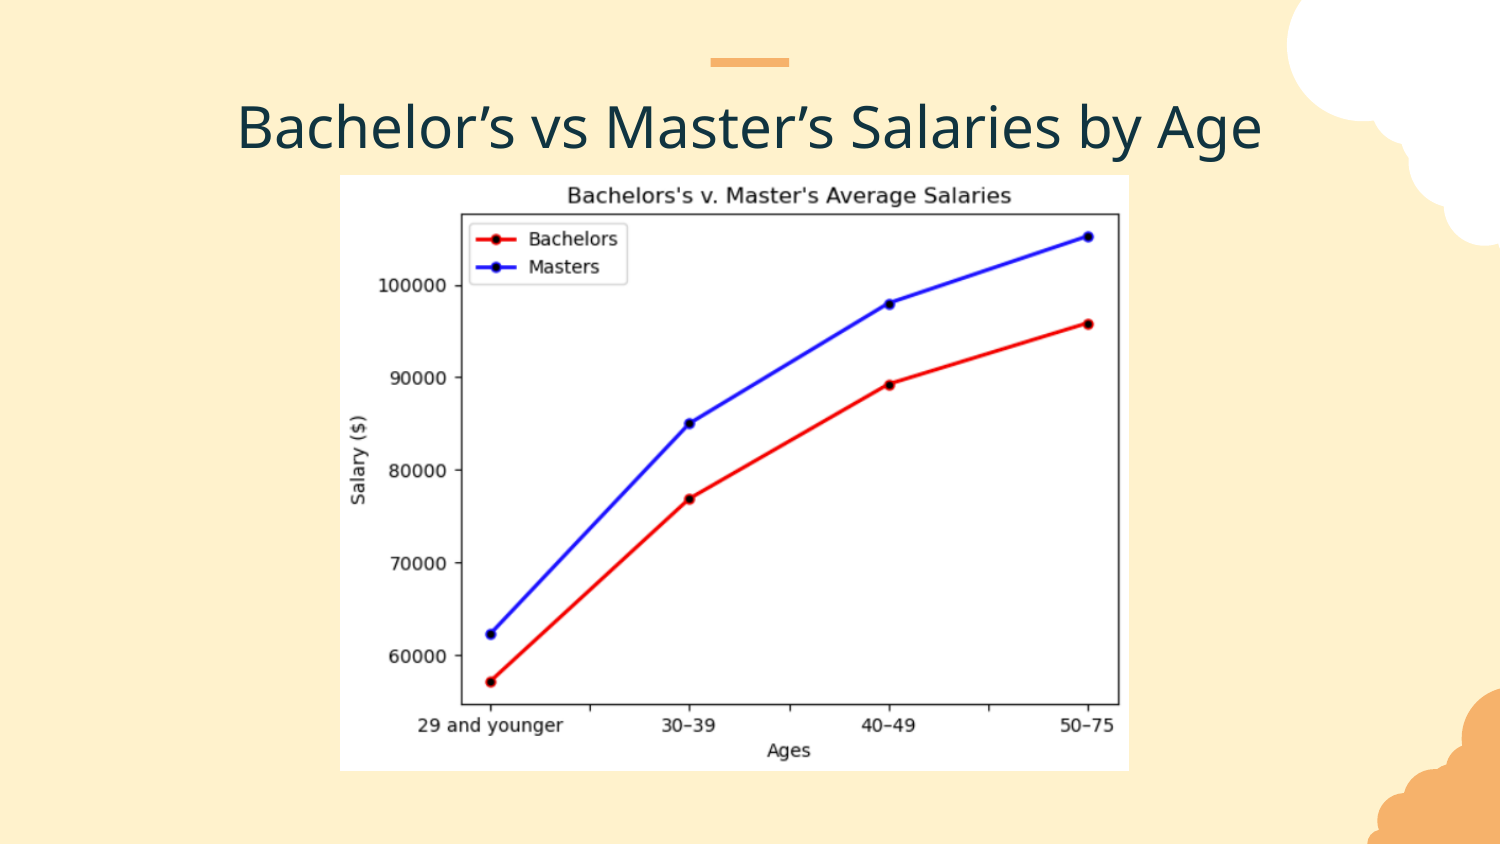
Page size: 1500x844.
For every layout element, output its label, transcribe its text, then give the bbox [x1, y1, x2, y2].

text_box [710, 58, 790, 67]
picture [339, 175, 1130, 772]
title Bachelor’s vs Master’s Salaries by Age [51, 74, 1449, 169]
